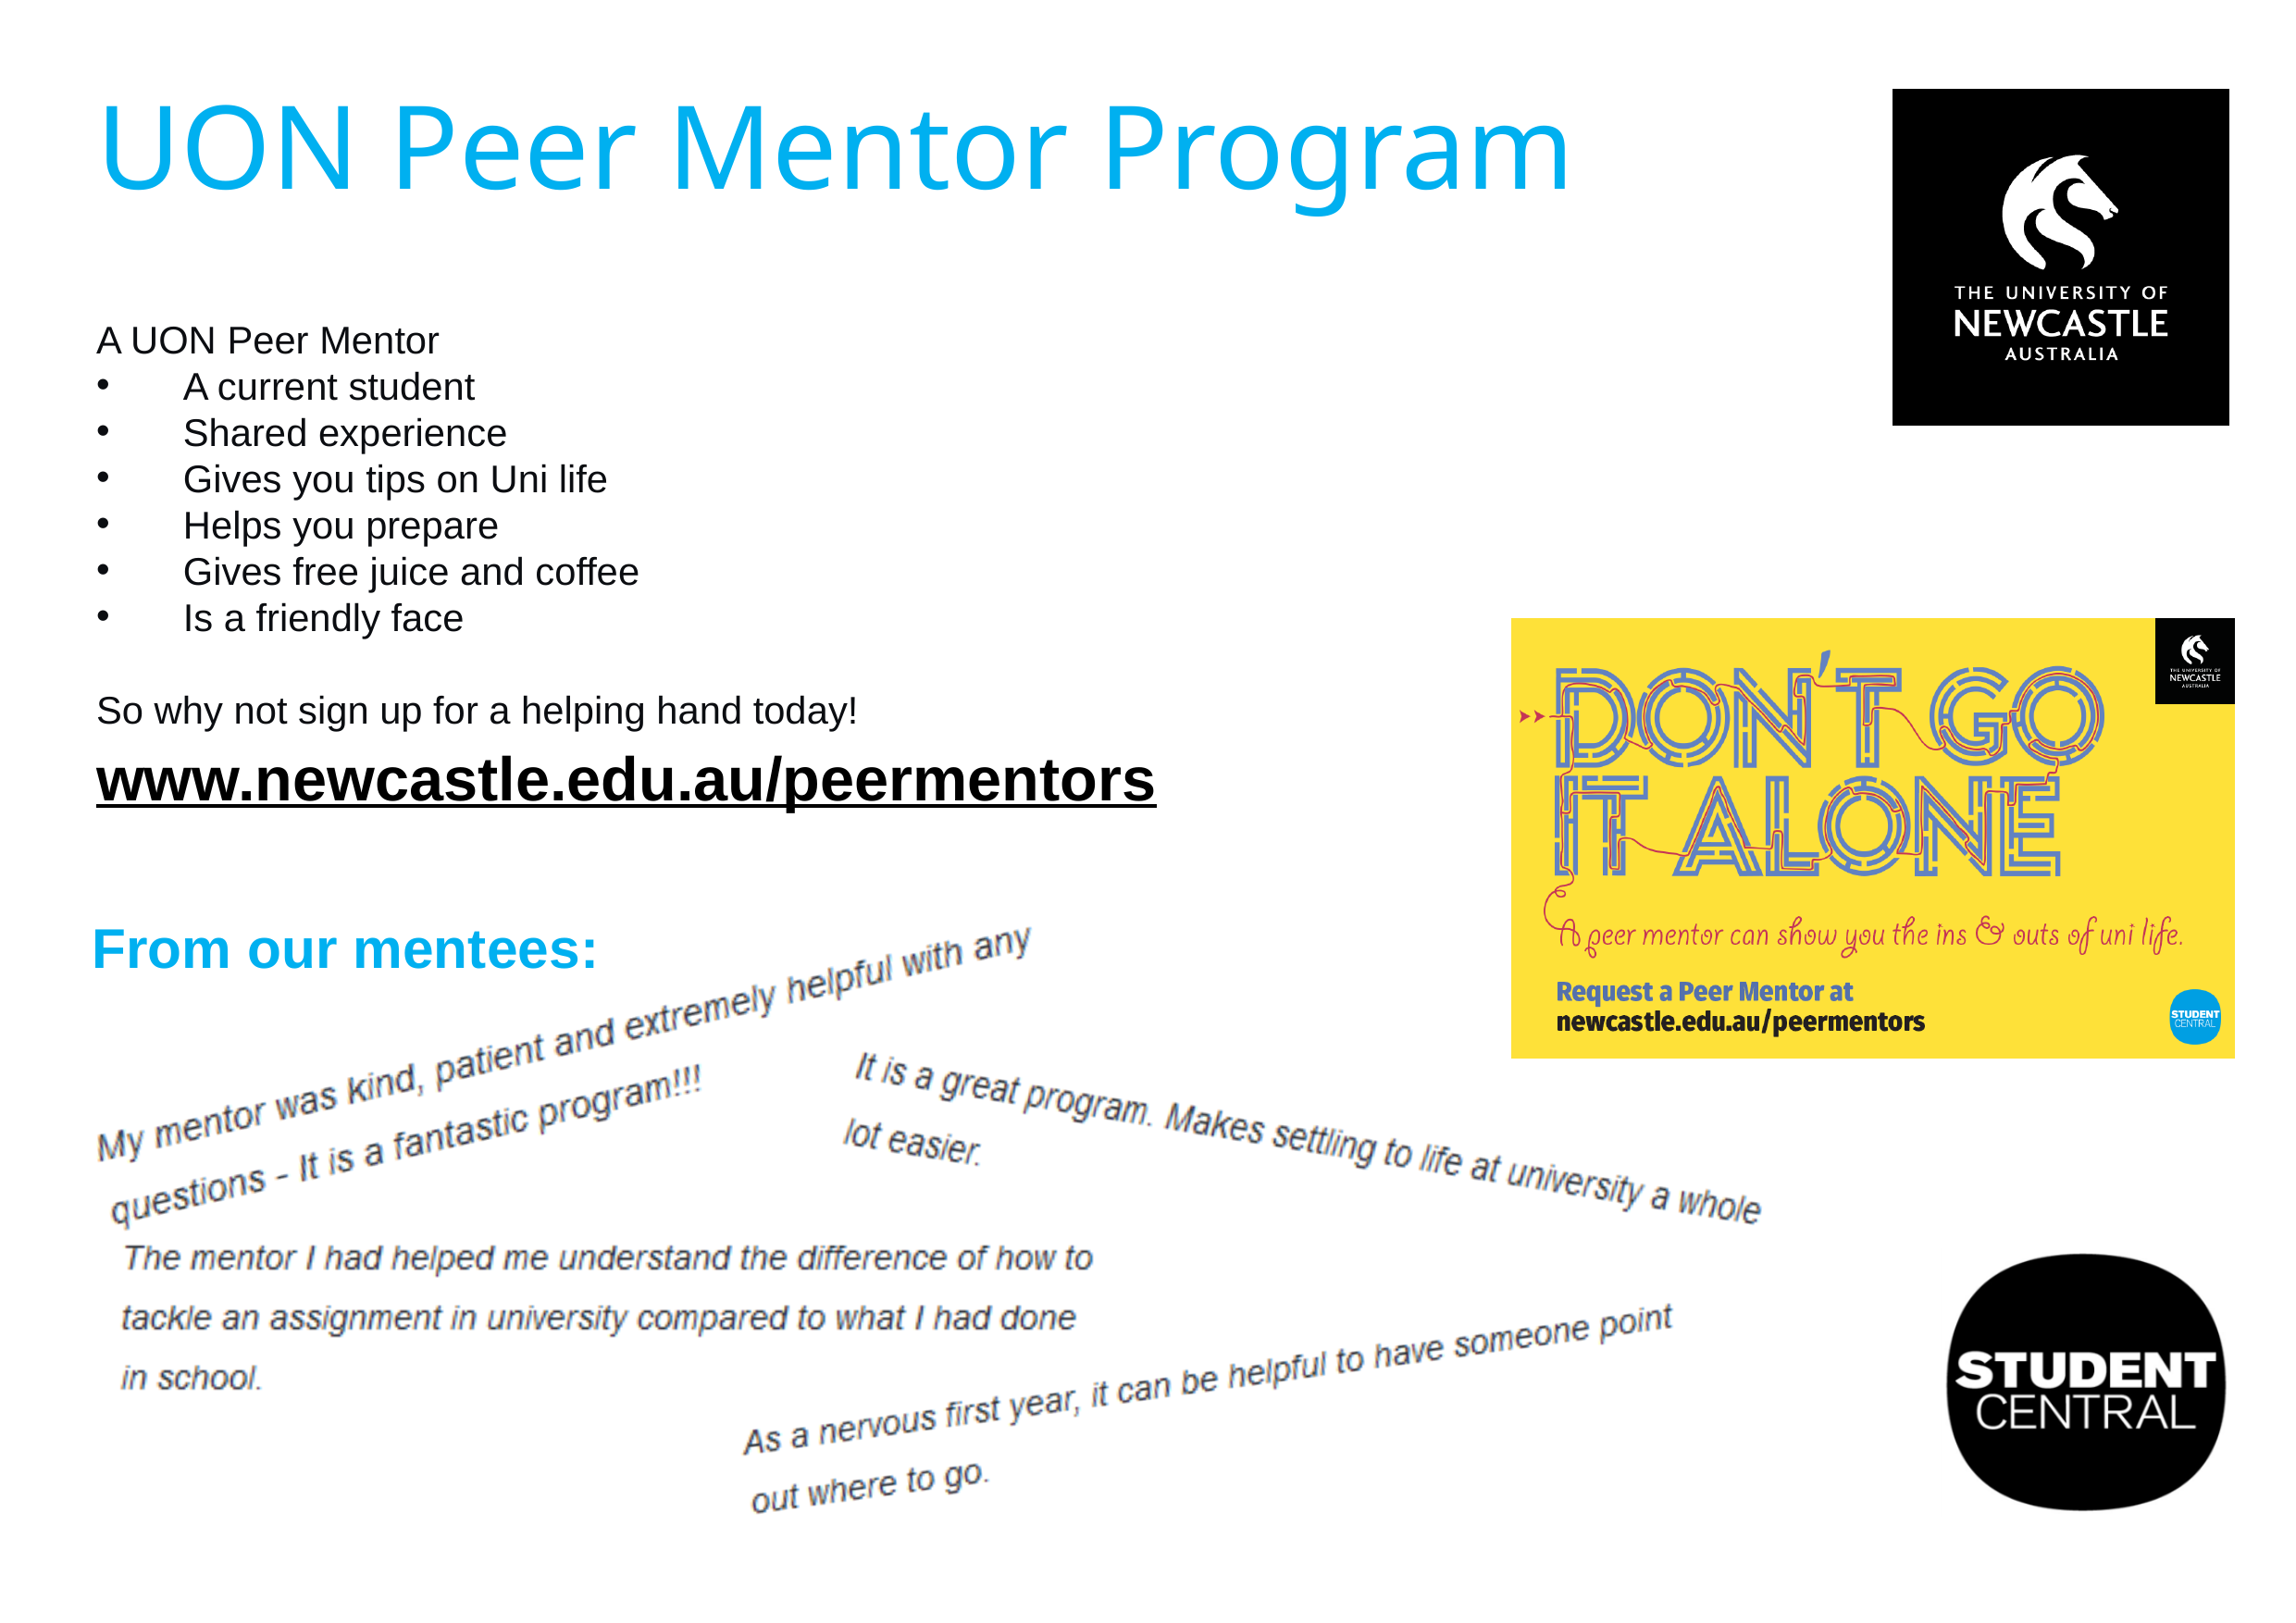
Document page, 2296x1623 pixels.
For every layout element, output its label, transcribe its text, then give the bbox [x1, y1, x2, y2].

picture [68, 885, 1817, 1568]
text_box A UON Peer Mentor A current student Shared experience Gives you tips on Uni life Helps you prepare Gives free juice and coffee Is a friendly face So why not sign up for a helping hand today! www.newcastle.edu.au/peermentors [81, 229, 1855, 901]
text_box UON Peer Mentor Program [82, 82, 1940, 221]
picture [1941, 1248, 2232, 1517]
picture [1510, 618, 2236, 1059]
text_box From our mentees: [78, 905, 663, 986]
picture [1893, 89, 2230, 427]
